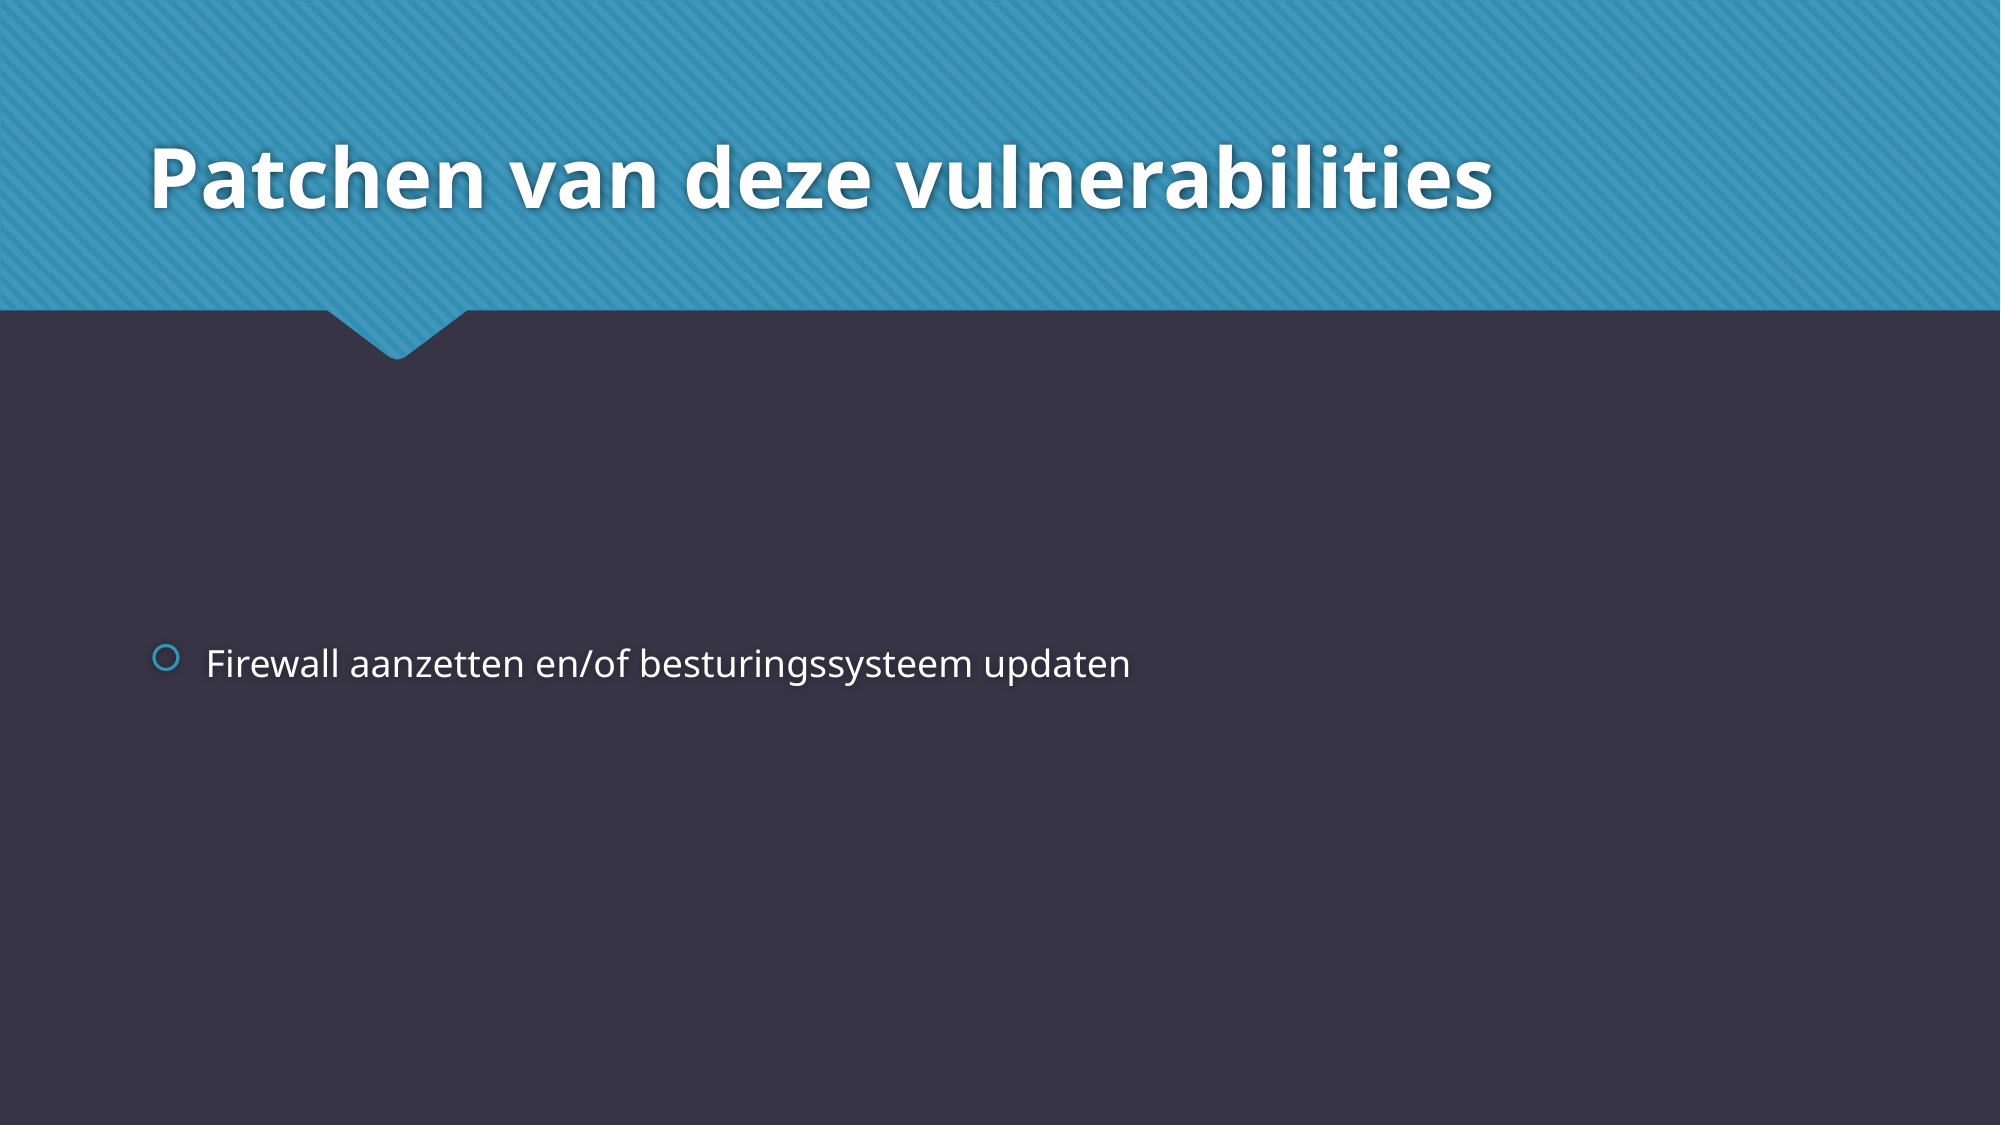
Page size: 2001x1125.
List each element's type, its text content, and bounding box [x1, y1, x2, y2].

list Firewall aanzetten en/of besturingssysteem updaten [134, 364, 1866, 962]
title Patchen van deze vulnerabilities [132, 73, 1868, 233]
